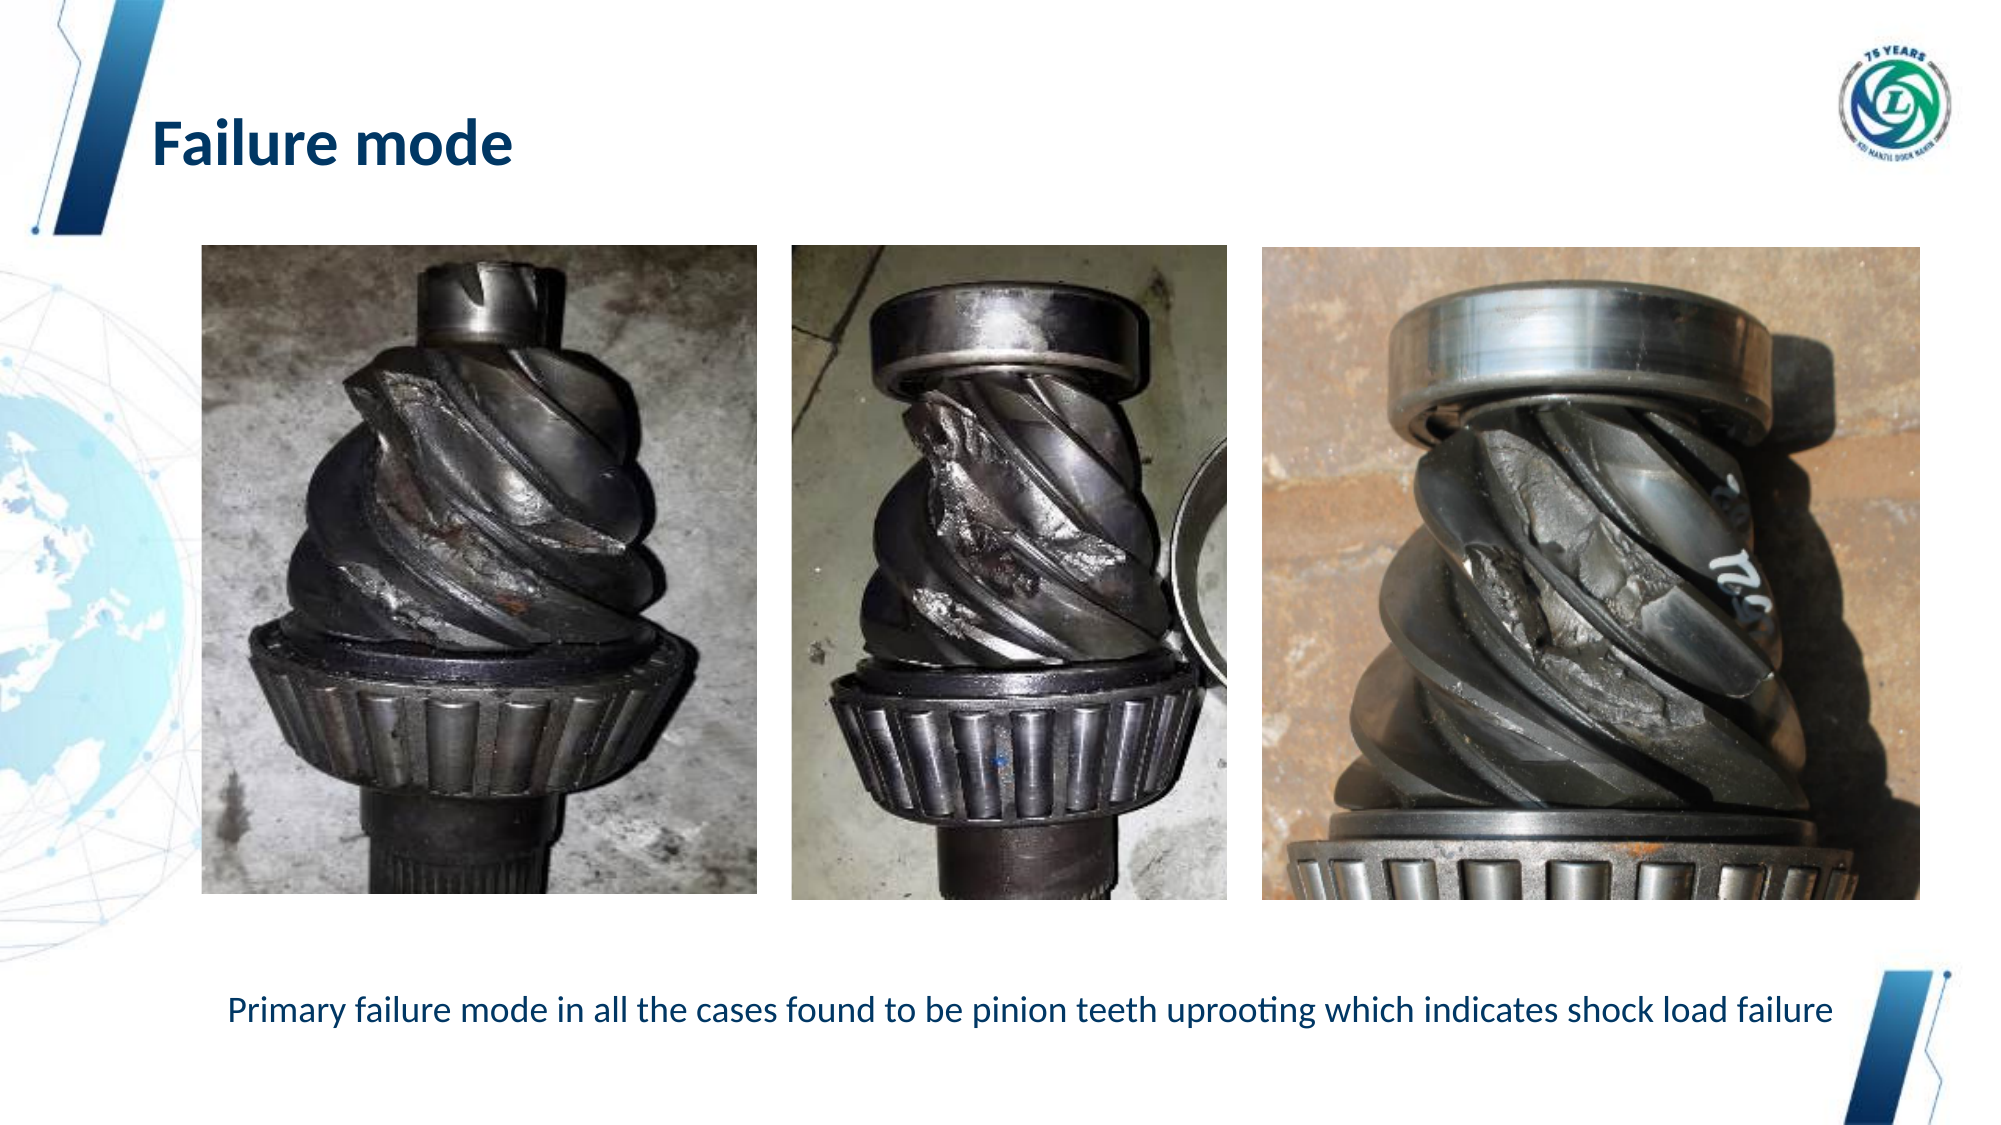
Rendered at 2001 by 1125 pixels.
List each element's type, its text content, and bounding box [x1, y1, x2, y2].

title Failure mode [137, 59, 1830, 188]
text_box Primary failure mode in all the cases found to be pinion teeth uprooting which indicates shock load failure [201, 977, 1862, 1037]
picture [0, 1, 2000, 1125]
